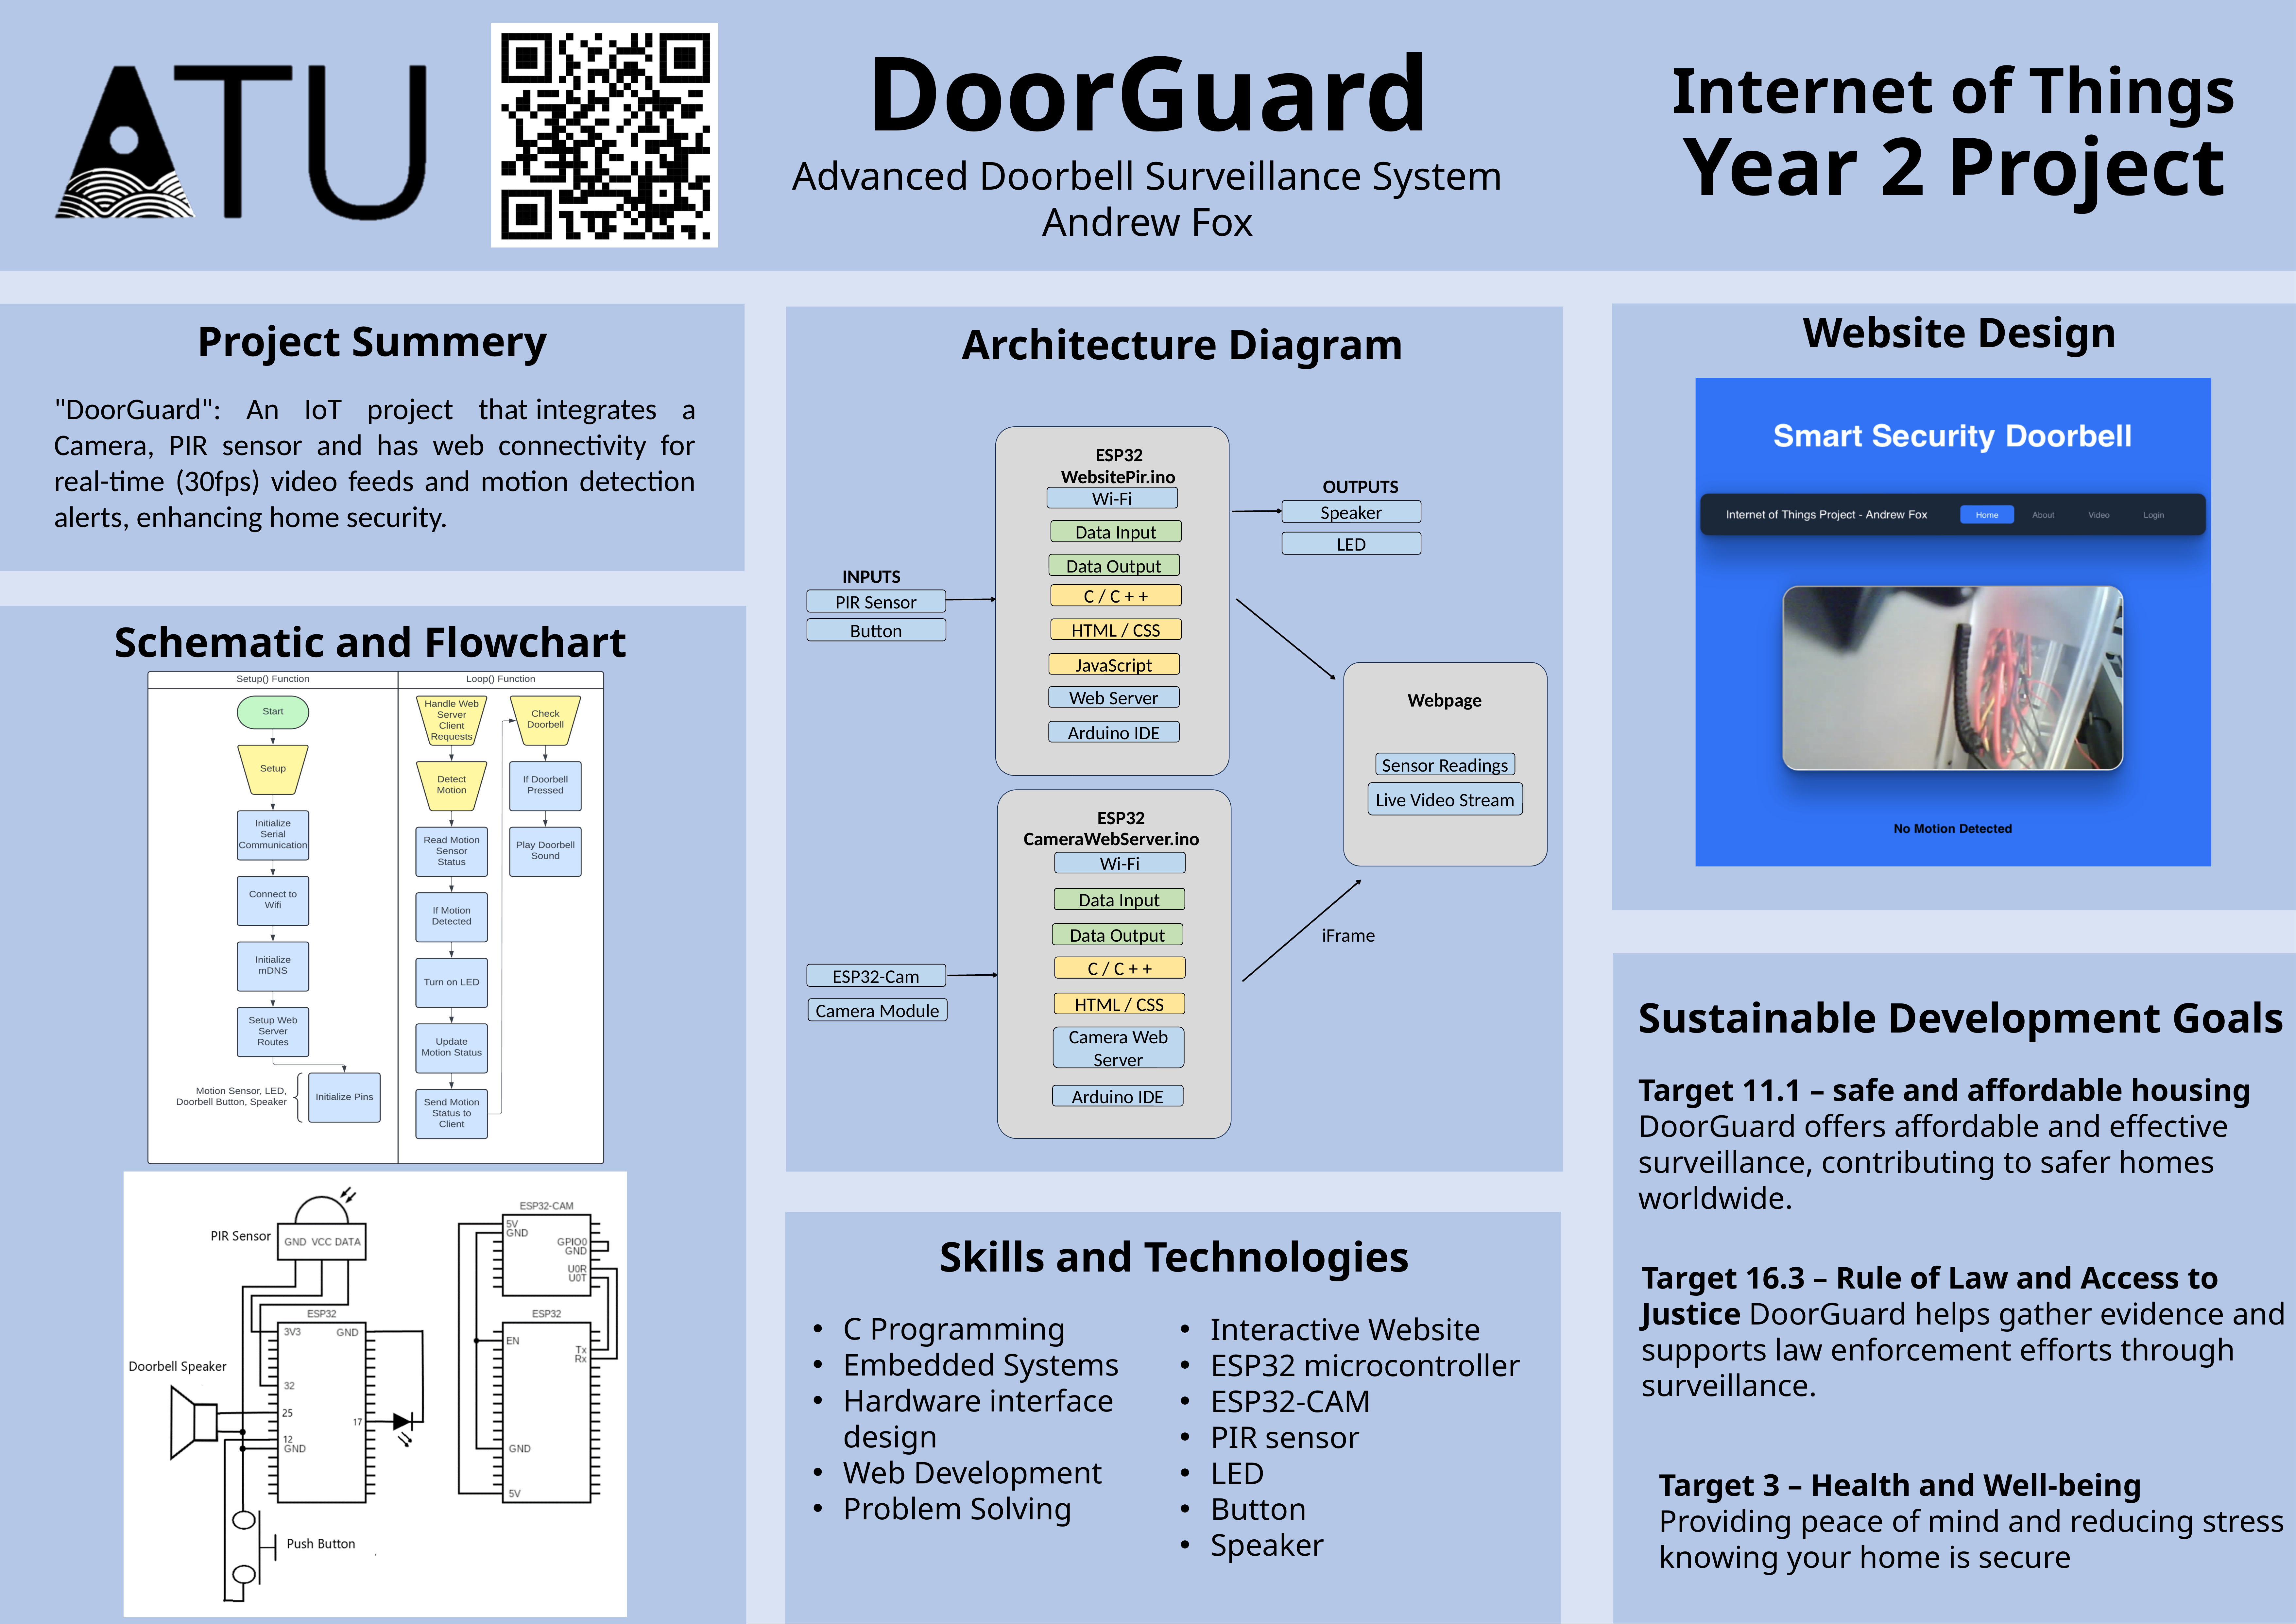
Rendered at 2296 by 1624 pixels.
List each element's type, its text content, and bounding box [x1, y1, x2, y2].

text_box Schematic and Flowchart [0, 613, 746, 668]
text_box [785, 1211, 1561, 1624]
picture [124, 655, 627, 1617]
text_box [1613, 953, 2296, 1624]
title Internet of Things Year 2 Project [1613, 0, 2296, 271]
text_box [0, 303, 745, 313]
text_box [807, 427, 1612, 1139]
text_box [648, 0, 2296, 271]
text_box [786, 306, 1563, 1172]
picture [1695, 378, 2213, 866]
text_box DoorGuard Advanced Doorbell Surveillance System Andrew Fox [746, 25, 1550, 246]
text_box Target 16.3 – Rule of Law and Access to Justice DoorGuard helps gather evidence and supports law enforcement efforts through surveillance. [1636, 1256, 2296, 1405]
text_box [0, 606, 746, 613]
text_box Target 11.1 – safe and affordable housing DoorGuard offers affordable and effective surveillance, contributing to safer homes worldwide. [1633, 1068, 2296, 1218]
text_box Interactive Website ESP32 microcontroller ESP32-CAM PIR sensor LED Button Speaker [1175, 1308, 1545, 1564]
text_box C Programming Embedded Systems Hardware interface design Web Development Problem Solving [808, 1307, 1146, 1528]
text_box Website Design [1619, 304, 2296, 358]
text_box [0, 367, 745, 572]
text_box [0, 668, 746, 1624]
text_box Skills and Technologies [796, 1228, 1553, 1282]
text_box [1612, 303, 2296, 911]
text_box Target 3 – Health and Well-being Providing peace of mind and reducing stress knowing your home is secure [1654, 1463, 2296, 1576]
text_box Project Summery [0, 313, 745, 367]
text_box "DoorGuard": An IoT project that integrates a Camera, PIR sensor and has web connectivity for real-time (30fps) video feeds and motion detection alerts, enhancing home security. [49, 387, 702, 536]
picture [0, 0, 718, 271]
text_box Architecture Diagram [806, 316, 1560, 522]
text_box Sustainable Development Goals [1619, 989, 2296, 1076]
